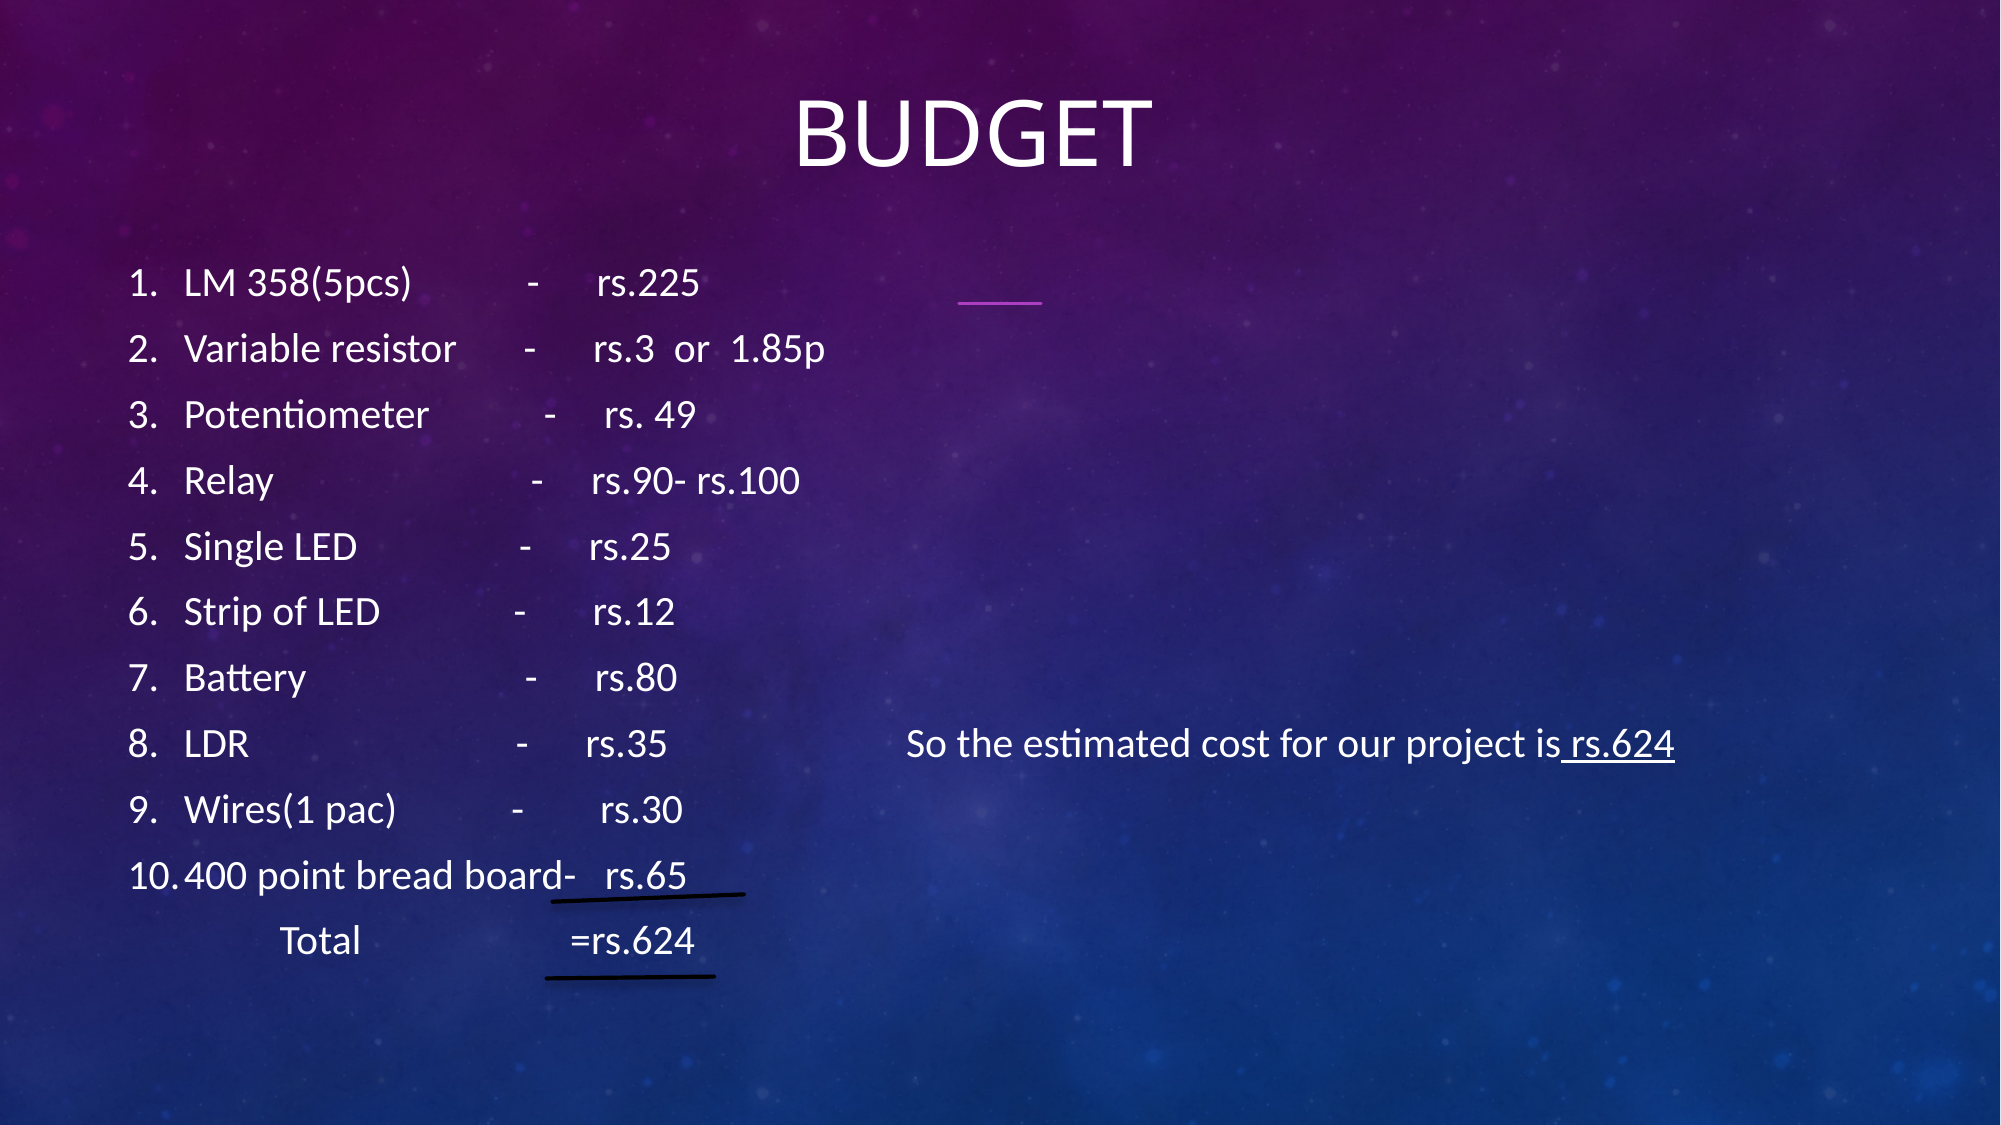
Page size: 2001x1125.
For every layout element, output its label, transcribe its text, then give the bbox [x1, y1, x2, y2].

list LM 358(5pcs) - rs.225 Variable resistor - rs.3 or 1.85p Potentiometer - rs. 49 Relay - rs.90- rs.100 Single LED - rs.25 Strip of LED - rs.12 Battery - rs.80 LDR - rs.35 So the estimated cost for our project is rs.624 Wires(1 pac) - rs.30 400 point bread board- rs.65 Total =rs.624 [112, 253, 1888, 1053]
text_box [0, 0, 2000, 1125]
title budget [84, 0, 1860, 193]
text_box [552, 894, 745, 902]
